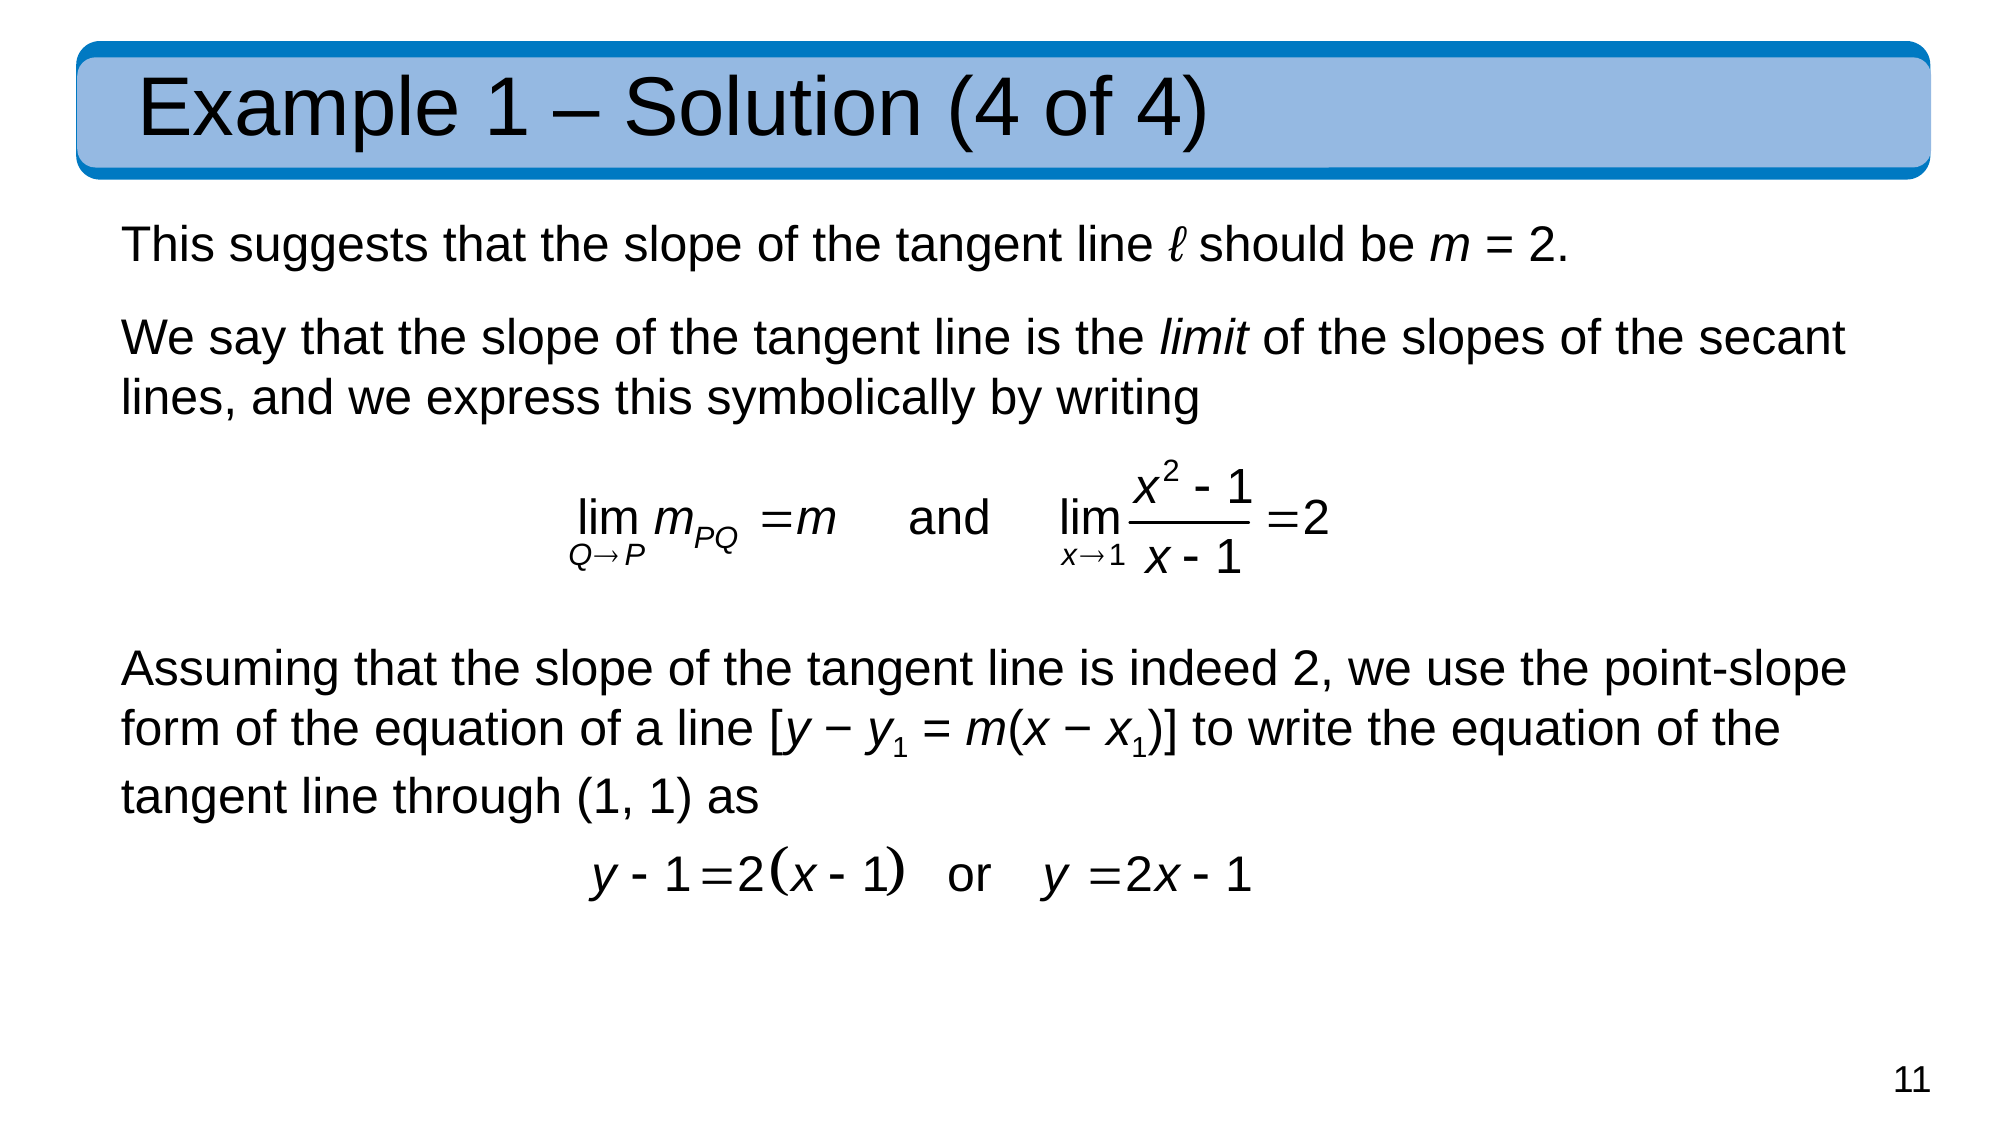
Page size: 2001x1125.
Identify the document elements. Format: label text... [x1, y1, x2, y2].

title Example 1 – Solution (4 of 4) [137, 63, 1863, 174]
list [586, 843, 1250, 915]
list This suggests that the slope of the tangent line ℓ should be m = 2. We say that the slope of the tangent line is the limit of the slopes of the secant lines, and we express this symbolically by writing [120, 211, 1880, 438]
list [567, 452, 1332, 578]
list Assuming that the slope of the tangent line is indeed 2, we use the point-slope form of the equation of a line [ y − y1 = m(x − x1)] to write the equation of the tangent line through (1, 1) as [120, 635, 1879, 818]
